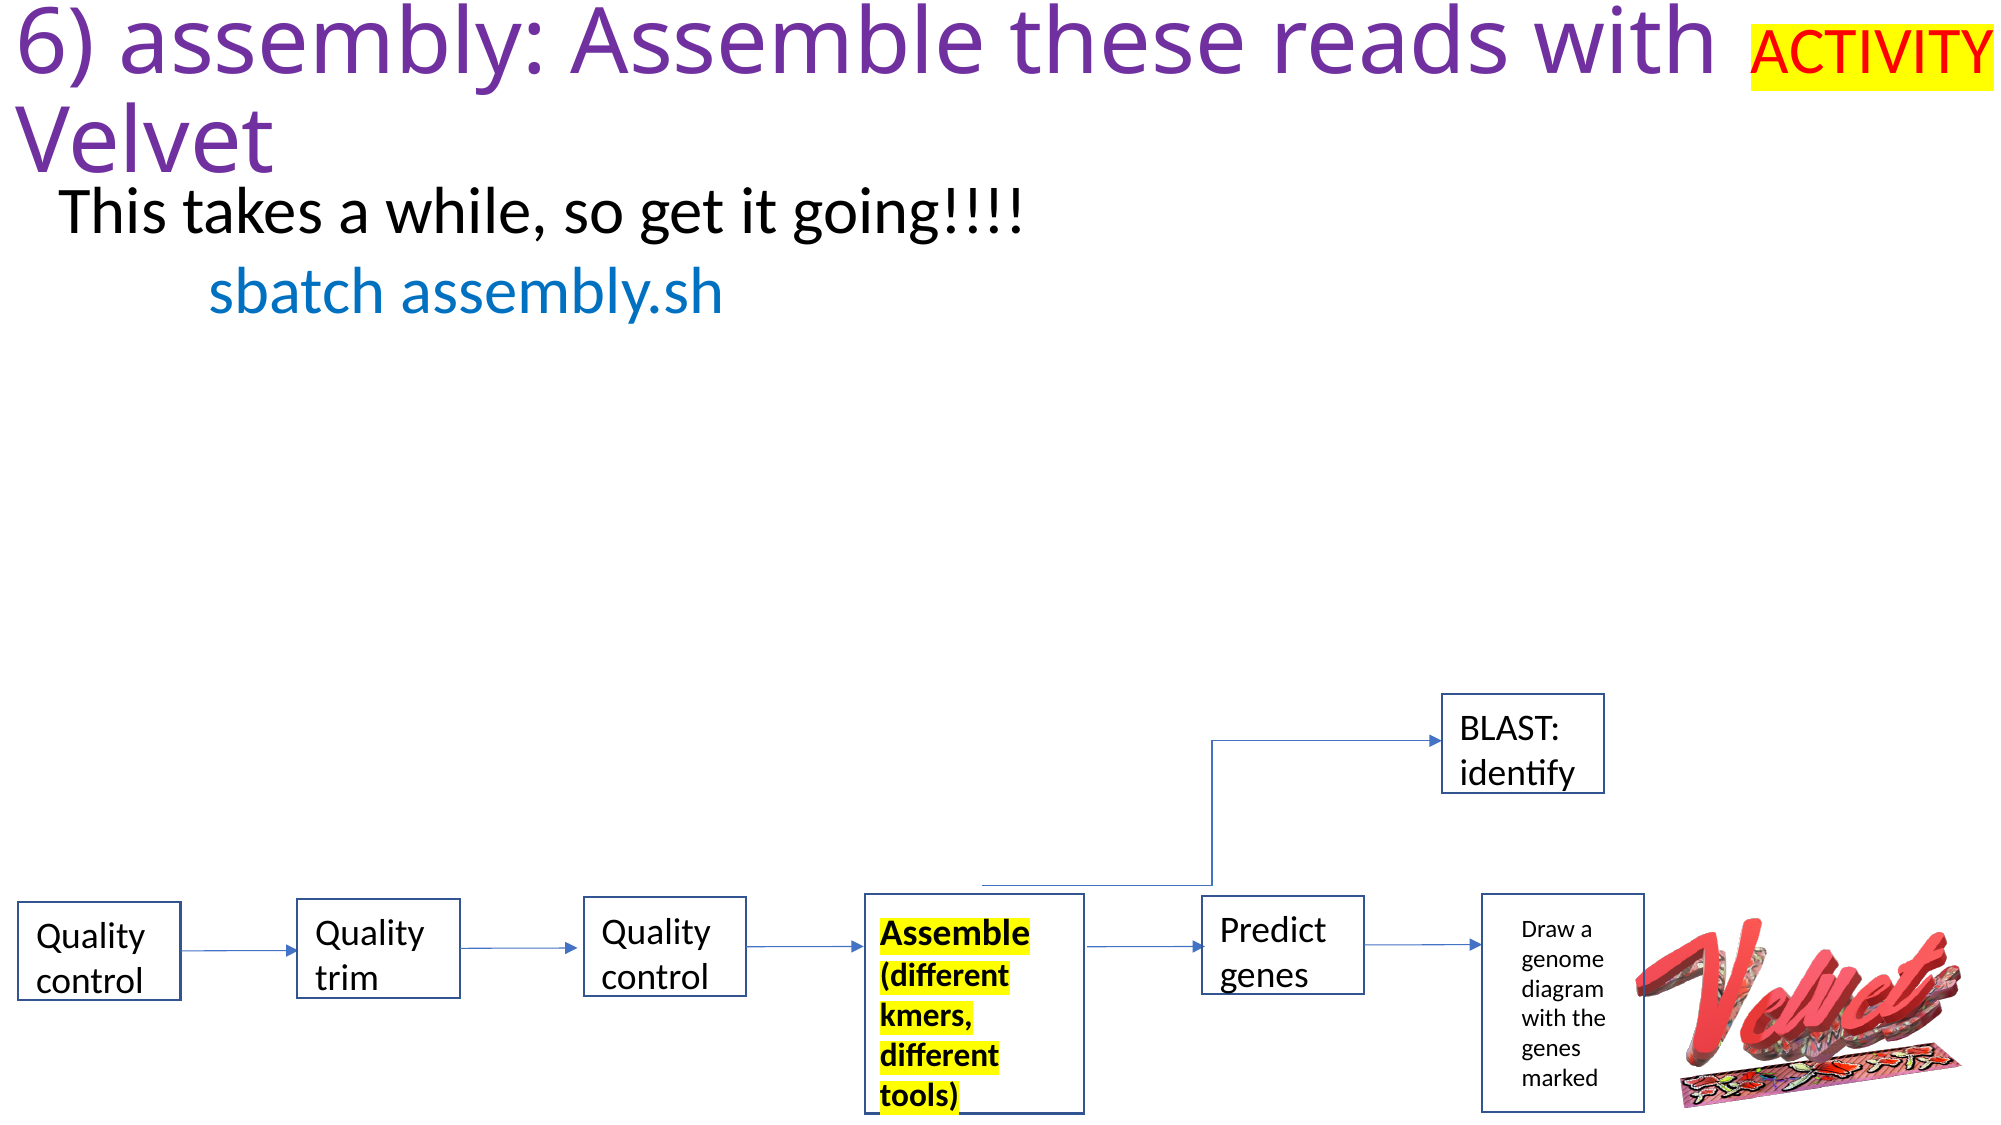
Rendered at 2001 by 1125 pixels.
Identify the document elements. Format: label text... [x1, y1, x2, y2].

text_box Quality control [21, 903, 174, 1009]
text_box [1201, 895, 1365, 995]
text_box [1481, 893, 1645, 1113]
text_box [864, 893, 1085, 1115]
text_box Assemble (different kmers, different tools) [865, 900, 1099, 1121]
text_box [296, 898, 461, 999]
text_box ACTIVITY [1736, 0, 2000, 95]
text_box Draw a genome diagram with the genes marked [1506, 904, 1659, 1100]
text_box Quality control [586, 899, 739, 1004]
text_box Quality trim [300, 900, 453, 1006]
text_box This takes a while, so get it going!!!! sbatch assembly.sh [43, 159, 1811, 414]
text_box [17, 901, 182, 1001]
title 6) assembly: Assemble these reads with Velvet [0, 0, 2000, 203]
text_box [982, 740, 1442, 886]
text_box [583, 896, 747, 997]
text_box BLAST: identify [1444, 696, 1597, 801]
text_box [1441, 693, 1605, 794]
picture [1632, 910, 1973, 1108]
text_box Predict genes [1205, 897, 1357, 1003]
